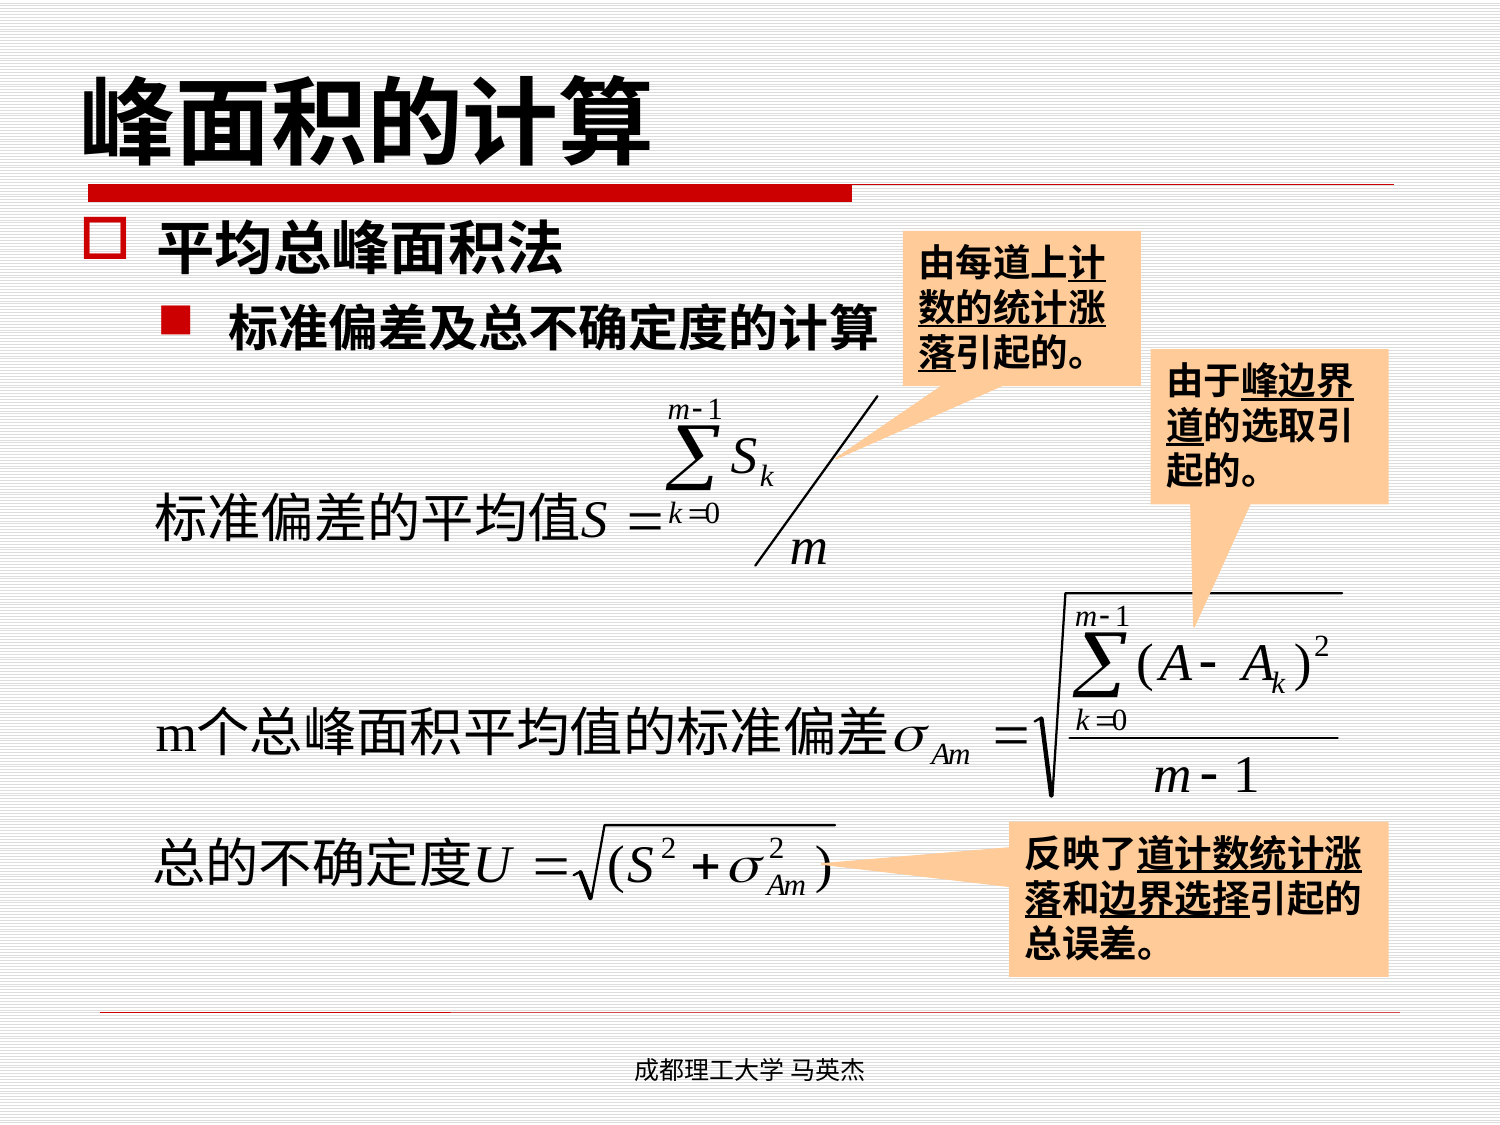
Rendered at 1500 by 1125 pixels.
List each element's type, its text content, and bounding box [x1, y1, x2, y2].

title 峰面积的计算 [64, 1, 1460, 185]
text_box 由于峰边界道的选取引起的。 [1151, 349, 1388, 504]
list 平均总峰面积法 标准偏差及总不确定度的计算 [64, 473, 1447, 1047]
footer 成都理工大学 马英杰 [512, 1047, 988, 1103]
list 平均总峰面积法 标准偏差及总不确定度的计算 [64, 196, 1447, 472]
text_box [147, 385, 1353, 910]
text_box 反映了道计数统计涨落和边界选择引起的总误差。 [1009, 822, 1388, 977]
text_box 由每道上计数的统计涨落引起的。 [903, 231, 1141, 383]
